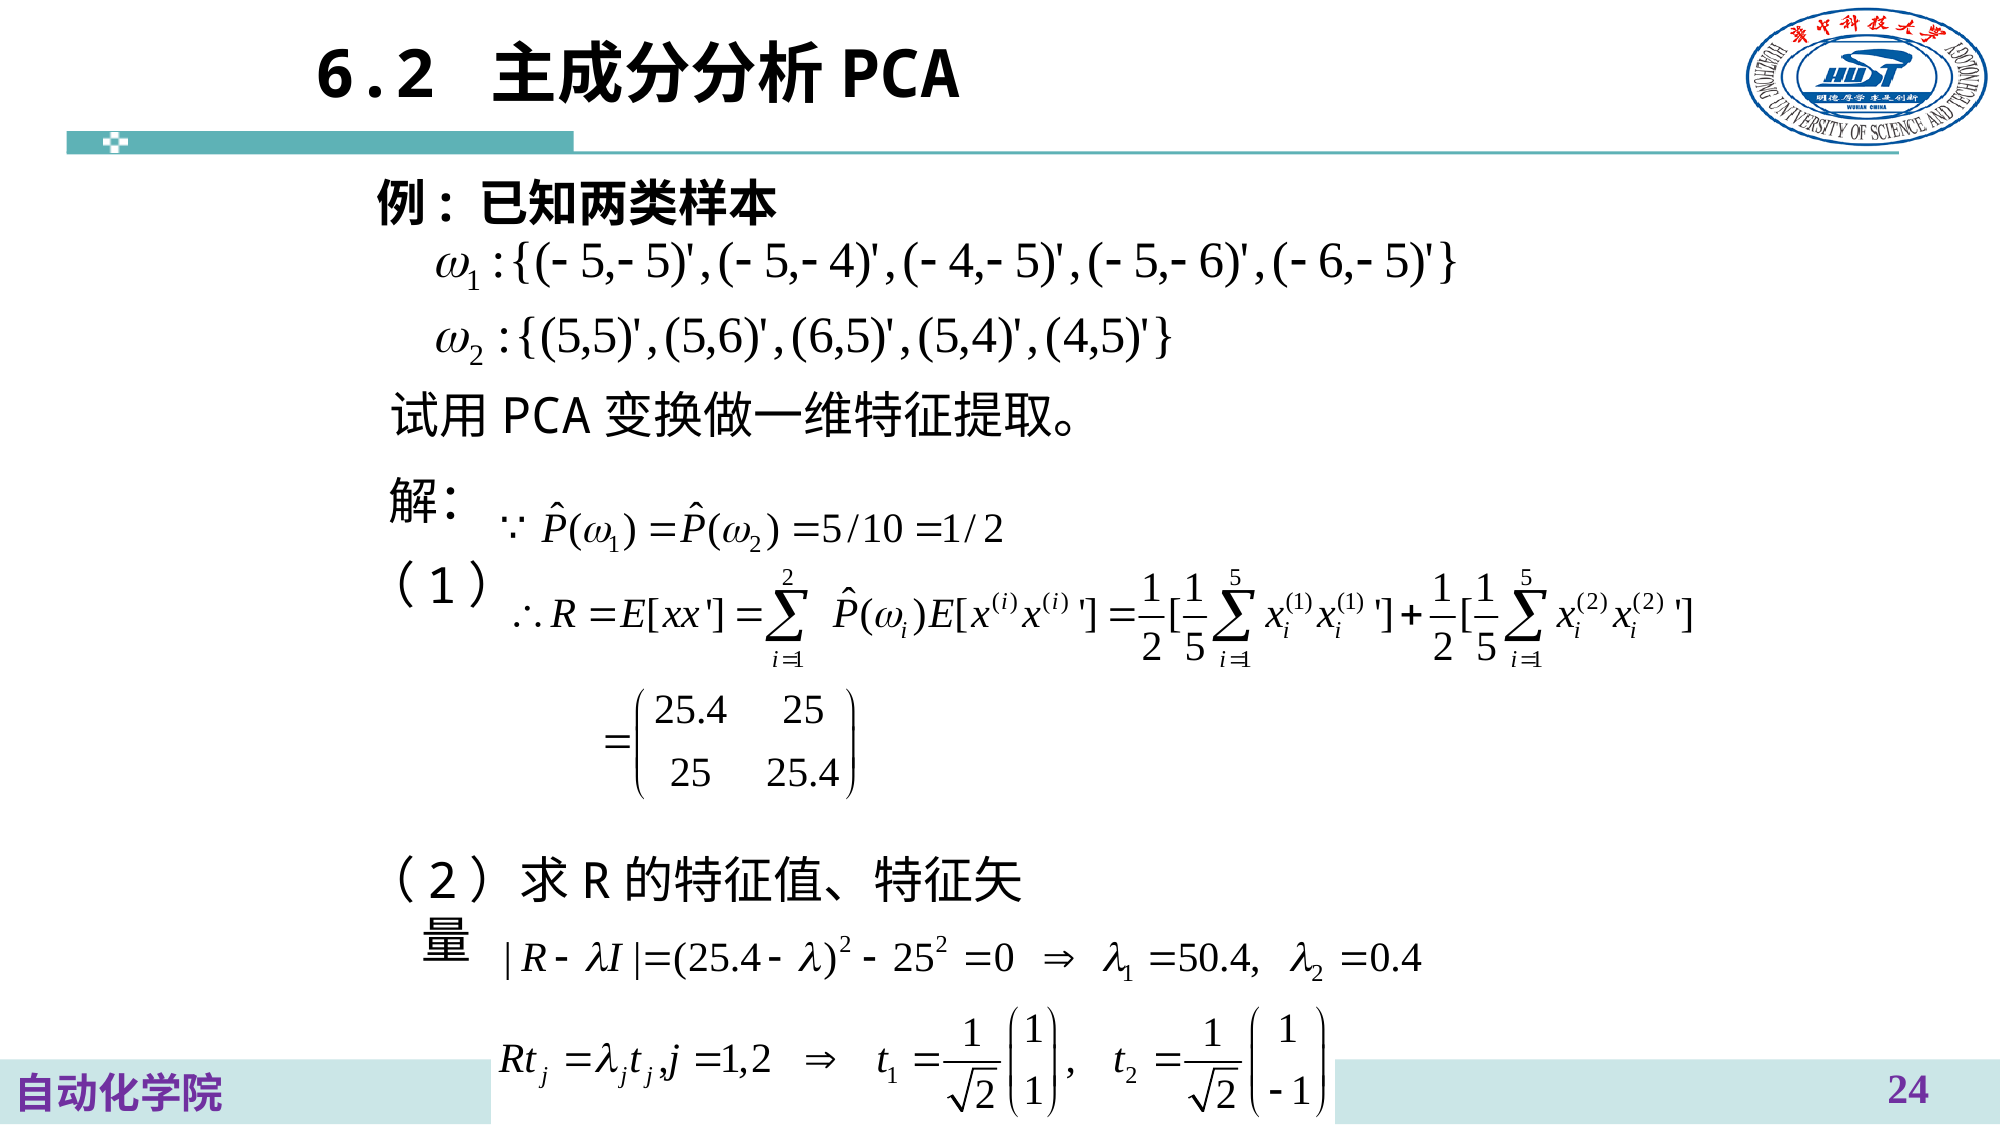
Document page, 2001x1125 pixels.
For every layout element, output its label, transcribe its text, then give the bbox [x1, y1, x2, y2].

text_box 解： [373, 462, 658, 491]
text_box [349, 493, 1699, 809]
title 6.2 主成分分析PCA [299, 24, 1544, 118]
picture [1742, 7, 1993, 148]
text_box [361, 163, 1638, 454]
picture [103, 132, 128, 153]
slide_number 24 [1816, 1054, 2000, 1114]
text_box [350, 841, 1428, 1125]
